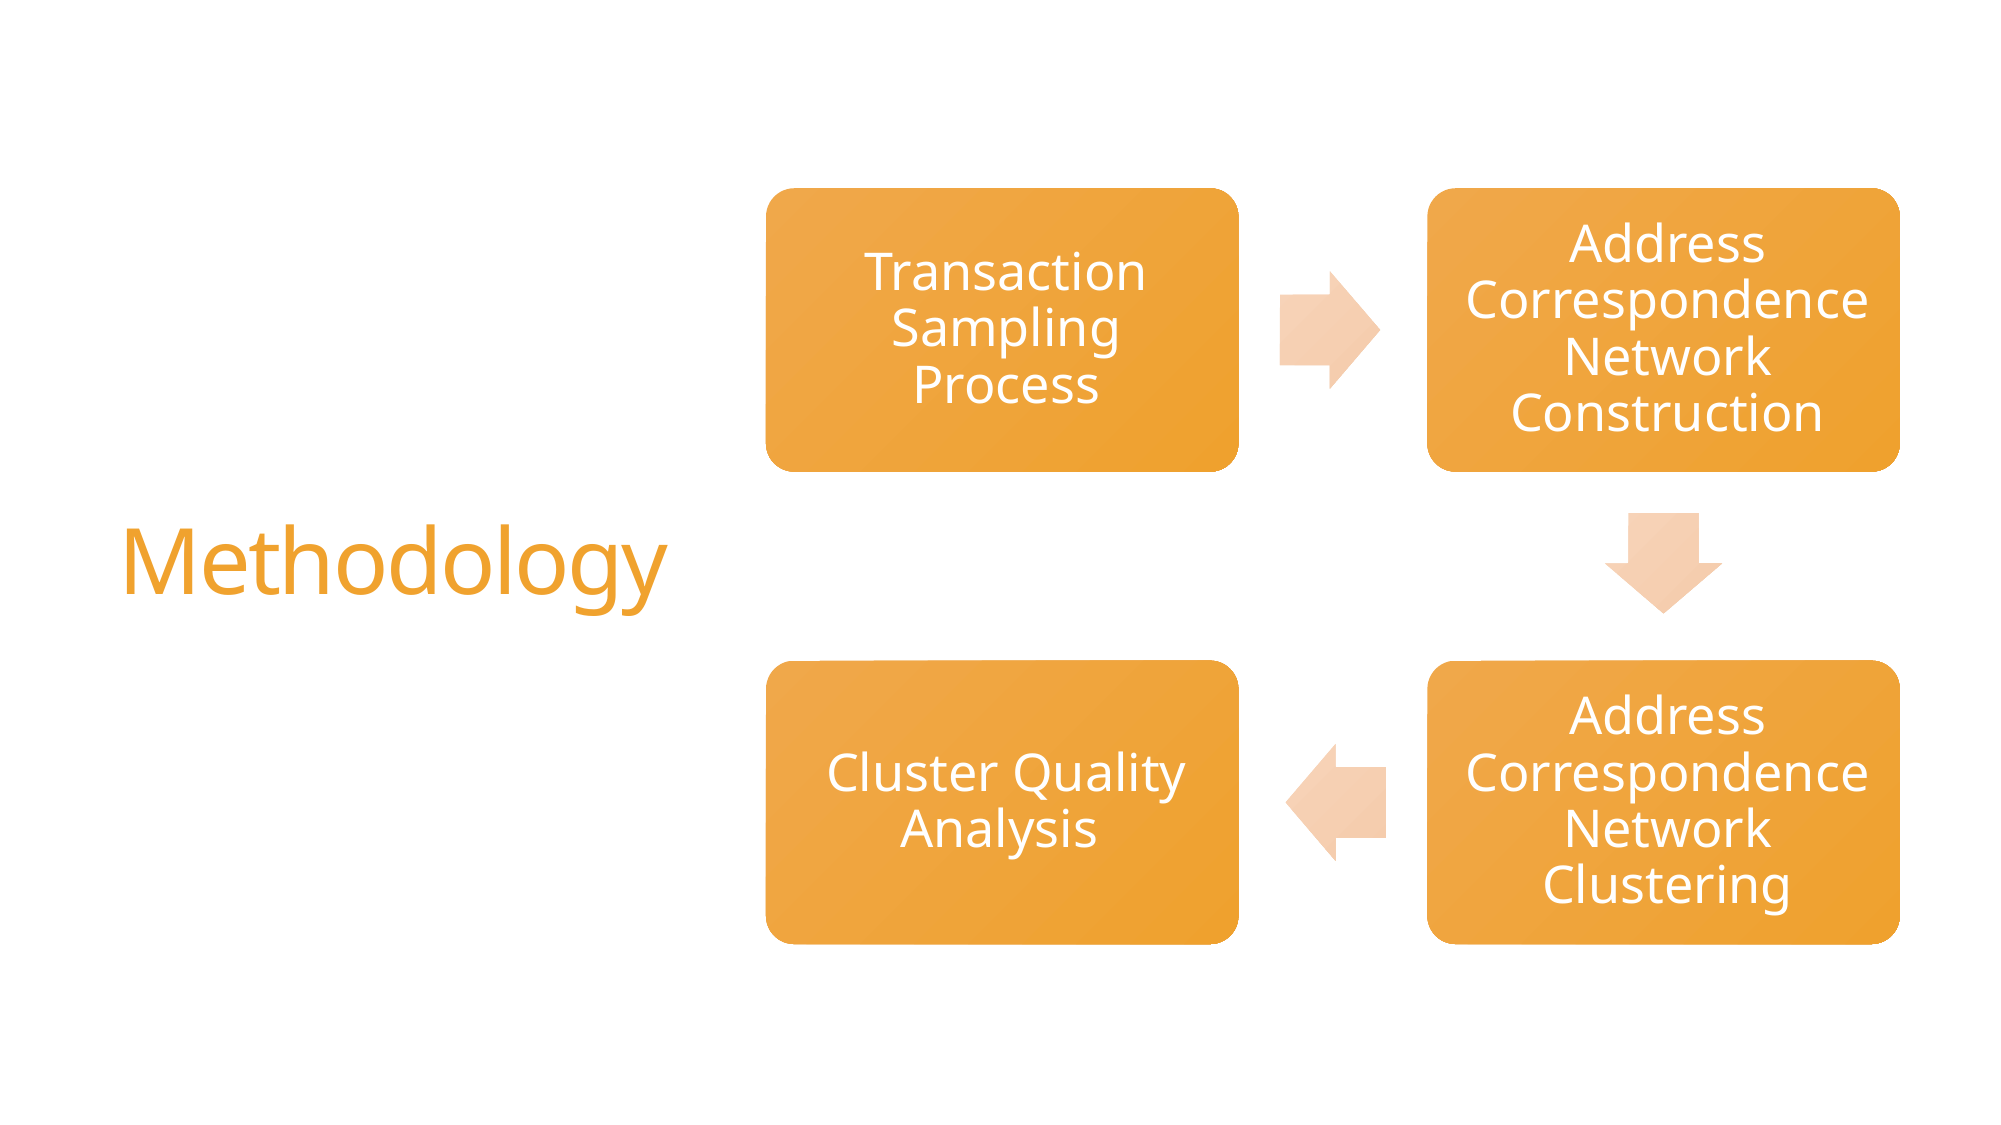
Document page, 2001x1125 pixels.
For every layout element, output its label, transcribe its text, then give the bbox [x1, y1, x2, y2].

title Methodology [103, 104, 712, 1029]
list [765, 115, 1901, 1017]
